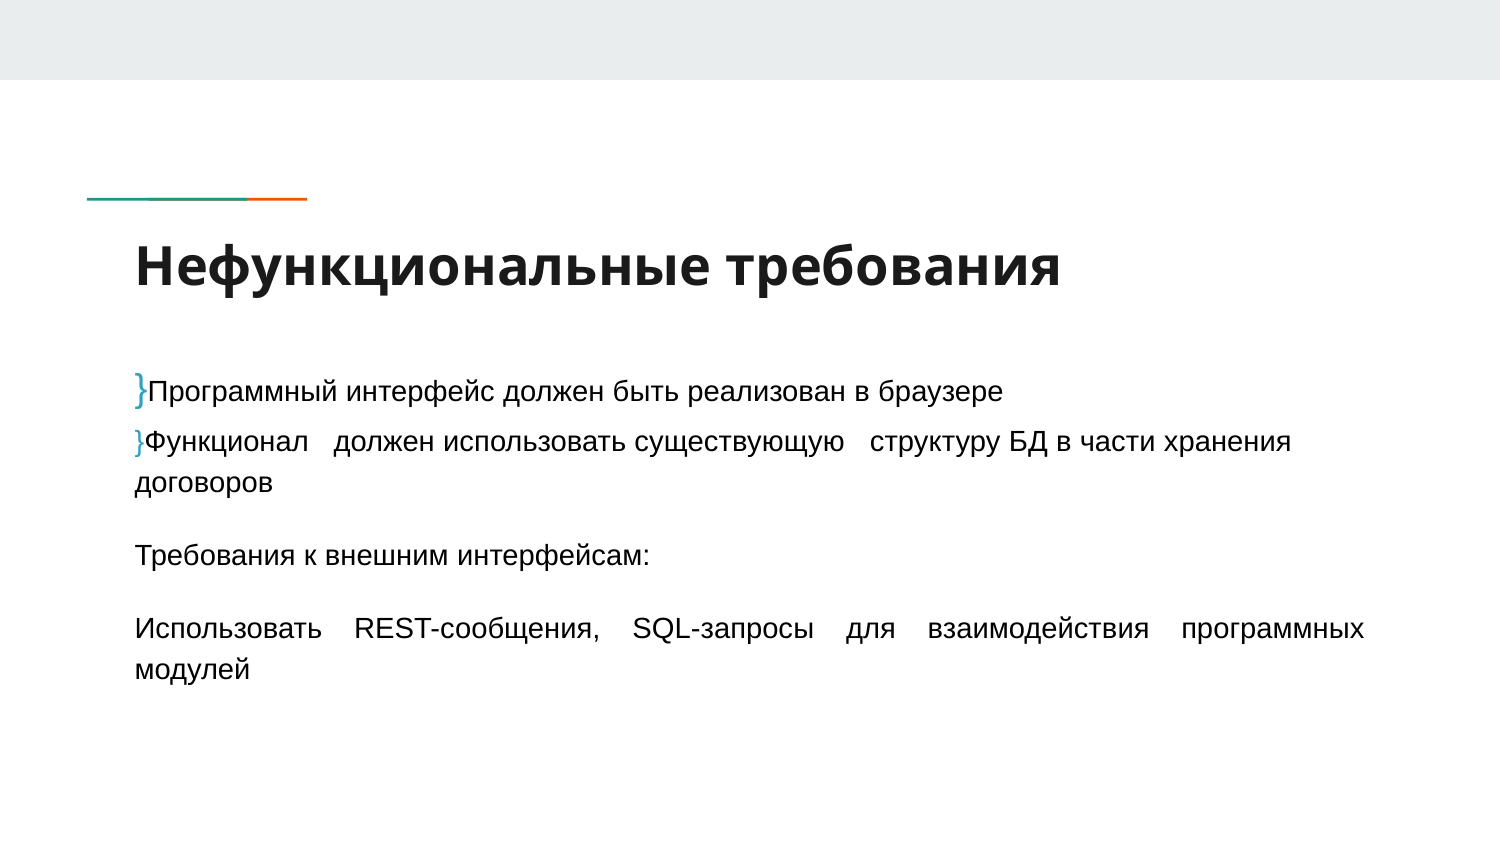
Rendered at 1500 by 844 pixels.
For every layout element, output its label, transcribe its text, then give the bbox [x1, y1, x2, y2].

list }Программный интерфейс должен быть реализован в браузере }Функционал должен использовать существующую структуру БД в части хранения договоров Требования к внешним интерфейсам: Использовать REST-сообщения, SQL-запросы для взаимодействия программных модулей [119, 341, 1381, 712]
title Нефункциональные требования [119, 216, 1381, 305]
